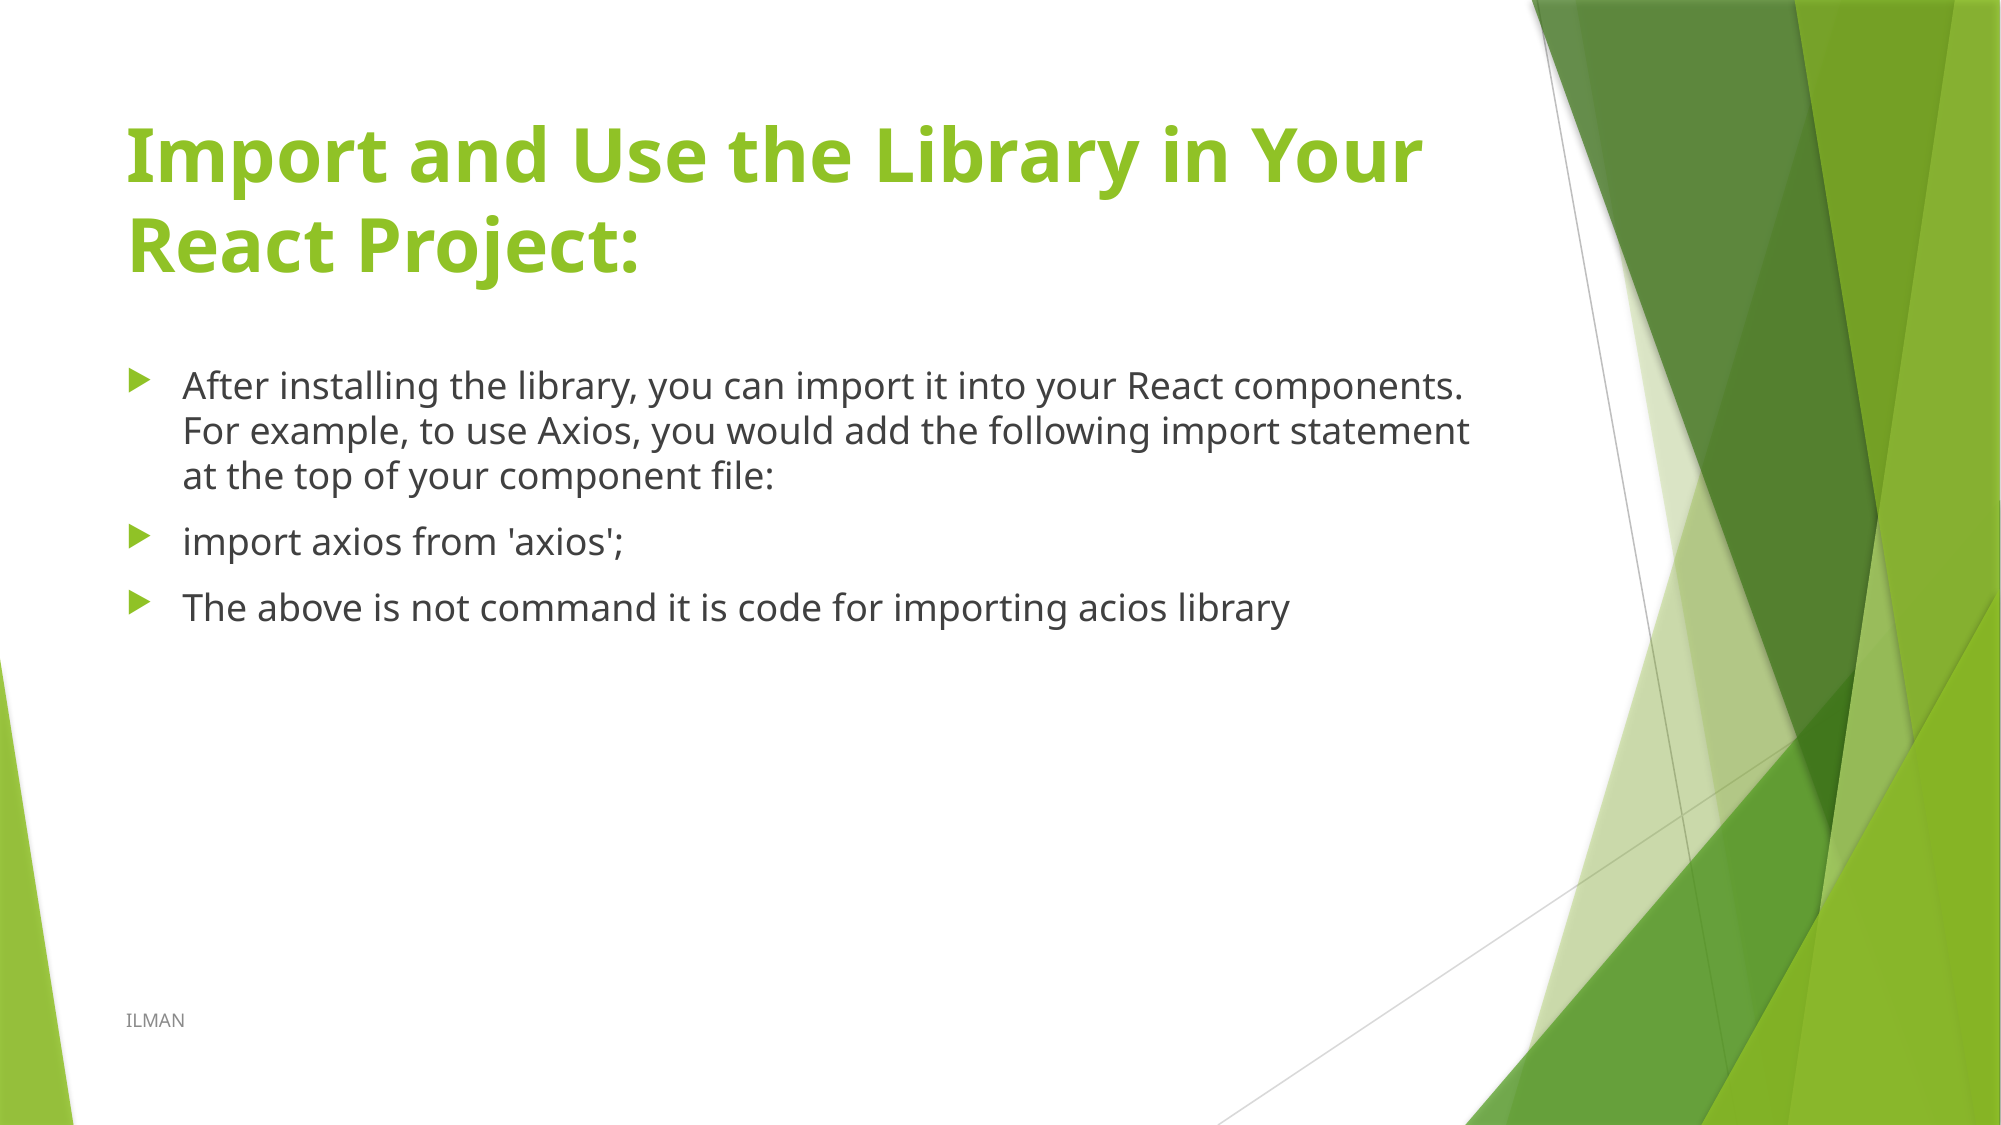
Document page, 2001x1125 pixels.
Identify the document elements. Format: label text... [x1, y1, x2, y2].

footer ILMAN [111, 991, 1145, 1051]
list After installing the library, you can import it into your React components. For example, to use Axios, you would add the following import statement at the top of your component file: import axios from 'axios'; The above is not command it is code for importing acios library [111, 354, 1522, 992]
title Import and Use the Library in Your React Project: [111, 99, 1522, 317]
